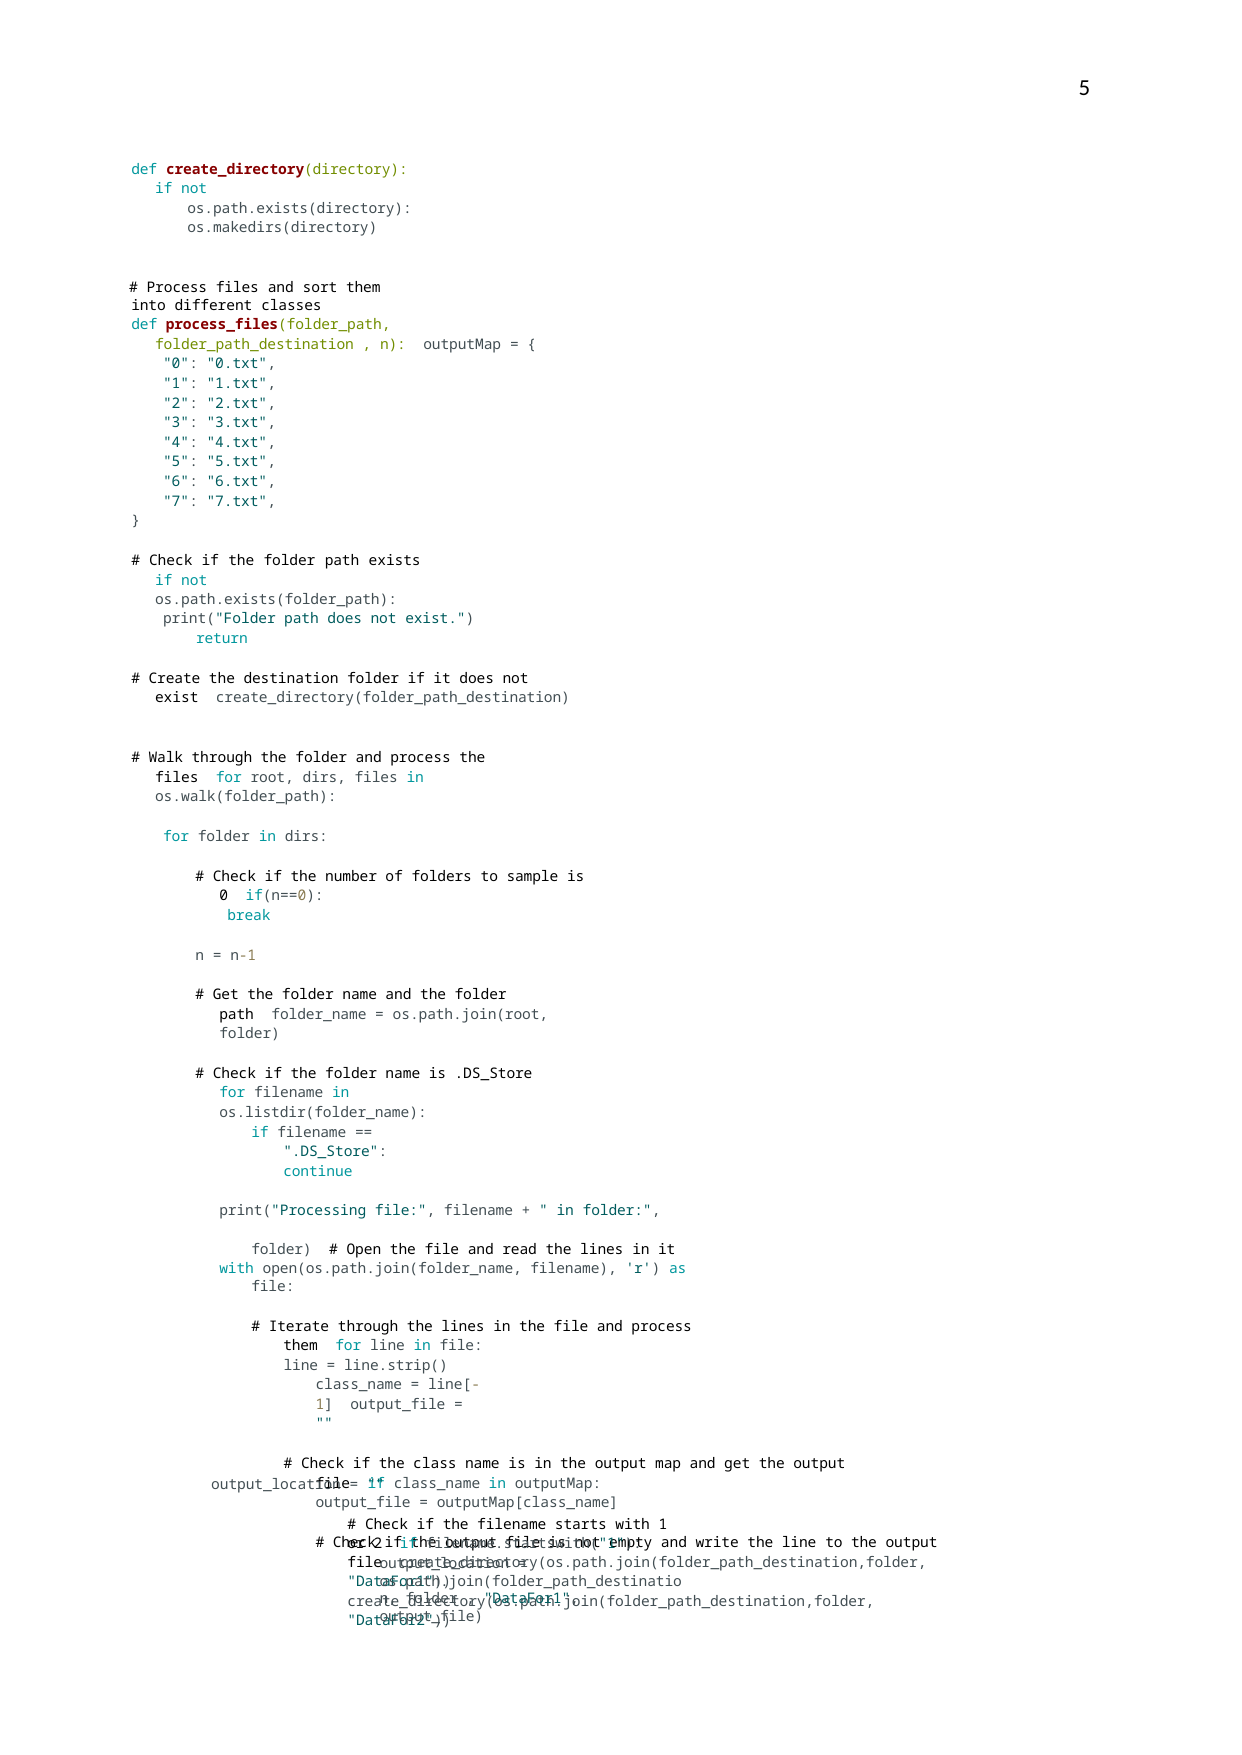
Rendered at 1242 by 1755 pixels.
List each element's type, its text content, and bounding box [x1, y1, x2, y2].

text_box def create_directory(directory): if not os.path.exists(directory): os.makedirs(directory) # Process files and sort them into different classes def process_files(folder_path, folder_path_destination , n): outputMap = { "0": "0.txt", "1": "1.txt", "2": "2.txt", "3": "3.txt", "4": "4.txt", "5": "5.txt", "6": "6.txt", "7": "7.txt", } # Check if the folder path exists if not os.path.exists(folder_path): print("Folder path does not exist.") return # Create the destination folder if it does not exist create_directory(folder_path_destination) # Walk through the folder and process the files for root, dirs, files in os.walk(folder_path): for folder in dirs: # Check if the number of folders to sample is 0 if(n==0): break n = n-1 # Get the folder name and the folder path folder_name = os.path.join(root, folder) # Check if the folder name is .DS_Store for filename in os.listdir(folder_name): if filename == ".DS_Store": continue print("Processing file:", filename + " in folder:", folder) # Open the file and read the lines in it with open(os.path.join(folder_name, filename), 'r') as file: # Iterate through the lines in the file and process them for line in file: line = line.strip() class_name = line[-1] output_file = "" # Check if the class name is in the output map and get the output file if class_name in outputMap: output_file = outputMap[class_name] # Check if the output file is not empty and write the line to the output file create_directory(os.path.join(folder_path_destination,folder, "DataFor1")) create_directory(os.path.join(folder_path_destination,folder, "DataFor2")) [129, 155, 967, 1629]
text_box output_location = "" # Check if the filename starts with 1 or 2 if filename.startswith("1"): output_location = os.path.join(folder_path_destination, folder , "DataFor1", output_file) [209, 1473, 1095, 1624]
text_box 5 [1076, 70, 1093, 101]
